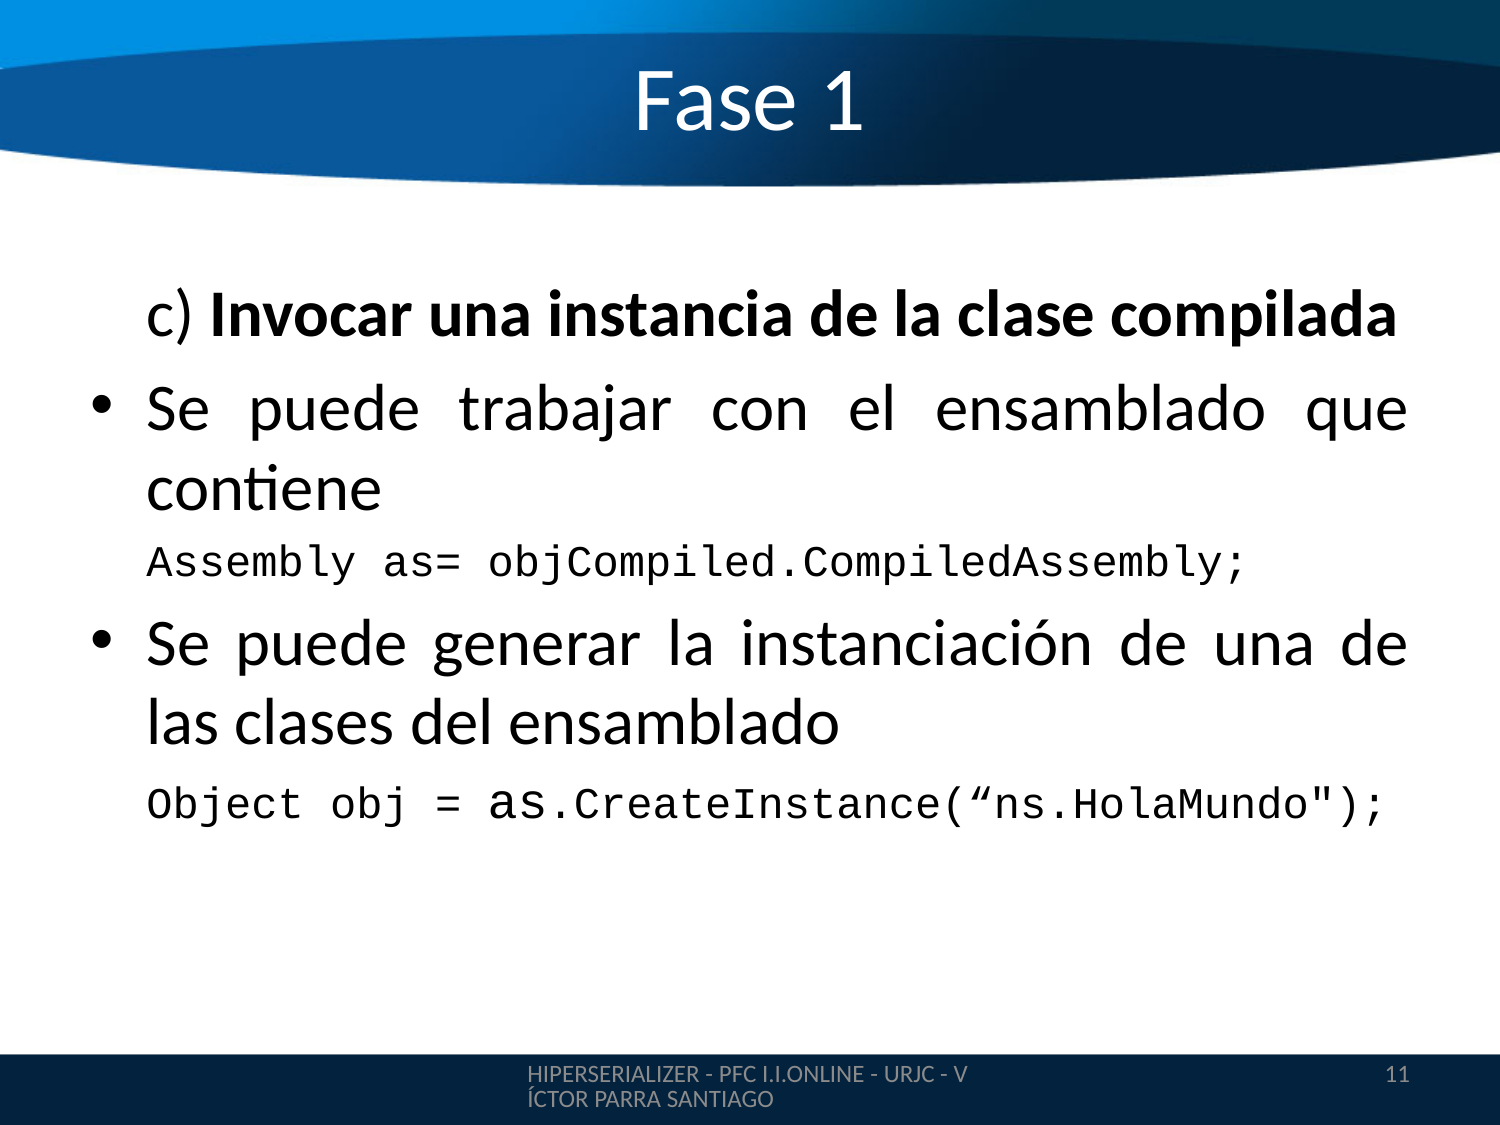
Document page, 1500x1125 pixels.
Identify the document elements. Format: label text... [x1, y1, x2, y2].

picture [0, 0, 1500, 1125]
slide_number 11 [1074, 1042, 1425, 1103]
footer HIPERSERIALIZER - PFC I.I.ONLINE - URJC - VÍCTOR PARRA SANTIAGO [512, 1042, 988, 1103]
list c) Invocar una instancia de la clase compilada Se puede trabajar con el ensamblado que contiene Assembly as= objCompiled.CompiledAssembly; Se puede generar la instanciación de una de las clases del ensamblado Object obj = as.CreateInstance(“ns.HolaMundo"); [75, 262, 1425, 1005]
text_box Fase 1 [74, 0, 1425, 188]
